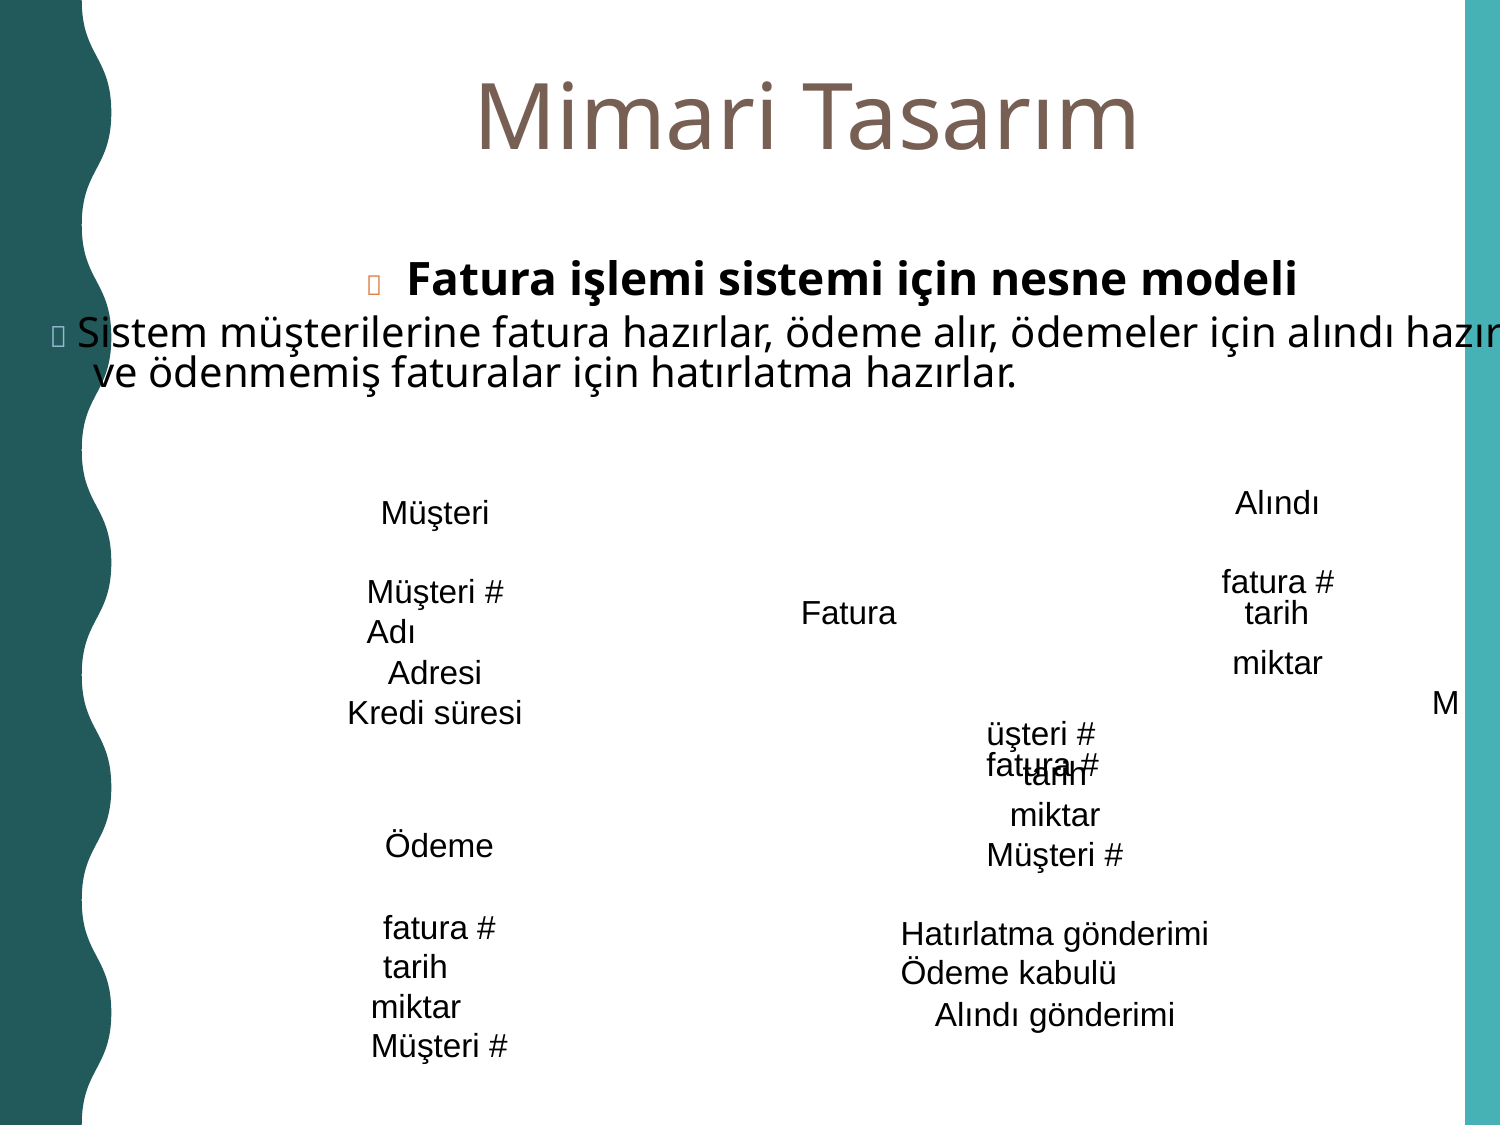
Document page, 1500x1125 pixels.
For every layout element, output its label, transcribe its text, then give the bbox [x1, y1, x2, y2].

text_box Alındı [1235, 483, 1321, 560]
text_box  Sistem müşterilerine fatura hazırlar, ödeme alır, ödemeler için alındı hazırlar ve ödenmemiş faturalar için hatırlatma hazırlar. [49, 316, 1500, 436]
text_box tarih [1022, 754, 1088, 795]
text_box Fatura tarih [800, 602, 1310, 662]
text_box fatura # tarih [383, 906, 497, 985]
text_box Müşteri [380, 493, 490, 570]
text_box Müşteri # [986, 835, 1124, 912]
text_box Kredi süresi [347, 693, 524, 770]
text_box Müşteri # Adı [366, 570, 504, 690]
text_box miktar [1009, 795, 1101, 835]
text_box Ödeme [384, 827, 495, 903]
text_box fatura # [1221, 562, 1335, 639]
text_box Müşteri # fatura # [986, 689, 1124, 784]
text_box Alındı gönderimi [934, 995, 1176, 1072]
text_box Hatırlatma gönderimi Ödeme kabulü [900, 912, 1210, 1032]
text_box Adresi [387, 654, 483, 693]
text_box miktar [1232, 643, 1324, 720]
text_box  Fatura işlemi sistemi için nesne modeli [365, 252, 1299, 316]
text_box miktar Müşteri # [370, 985, 509, 1105]
text_box Mimari Tasarım [473, 62, 1142, 252]
